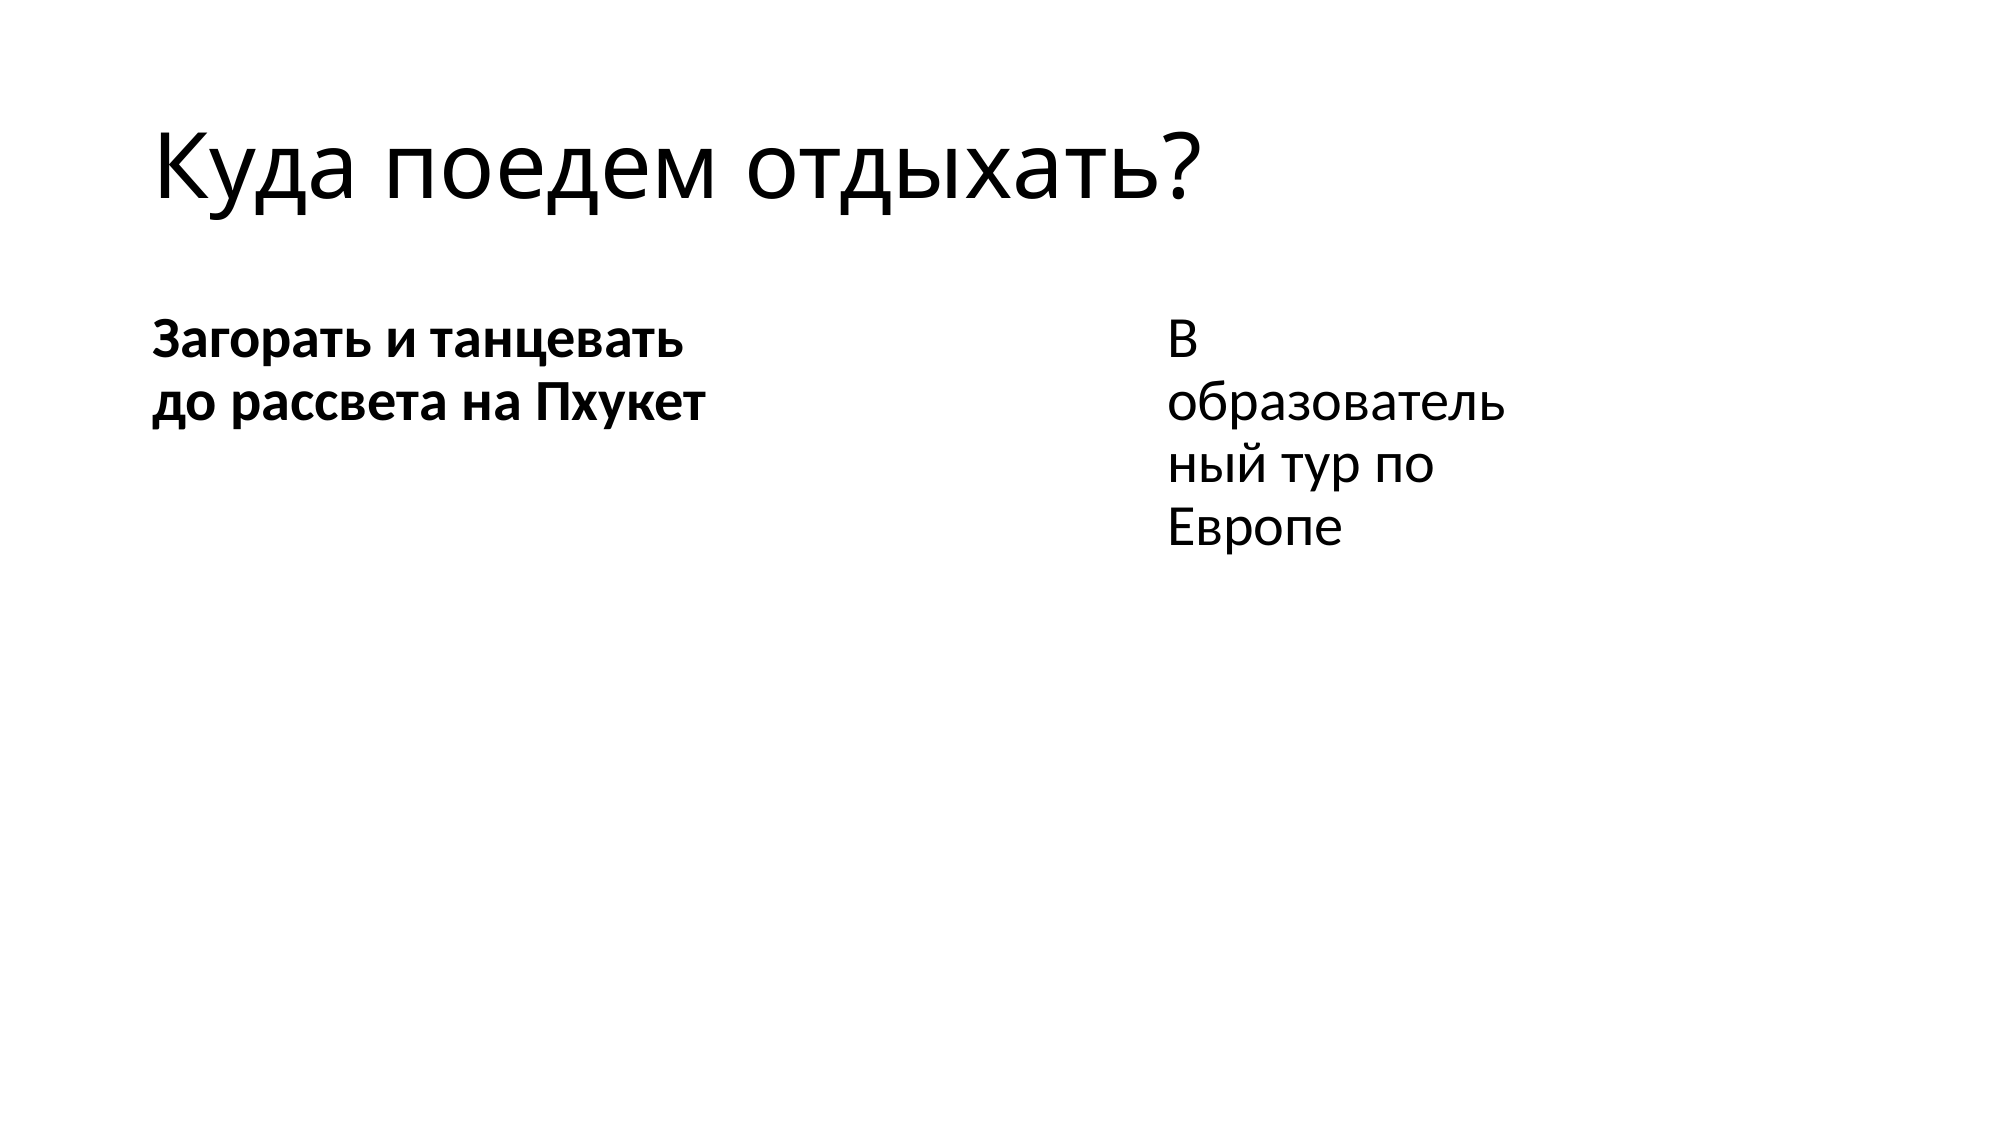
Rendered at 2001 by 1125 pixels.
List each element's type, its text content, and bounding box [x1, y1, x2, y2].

text_box В образовательный тур по Европе [1152, 299, 1541, 873]
list Загорать и танцевать до рассвета на Пхукет [137, 299, 723, 873]
title Куда поедем отдыхать? [137, 59, 1863, 278]
